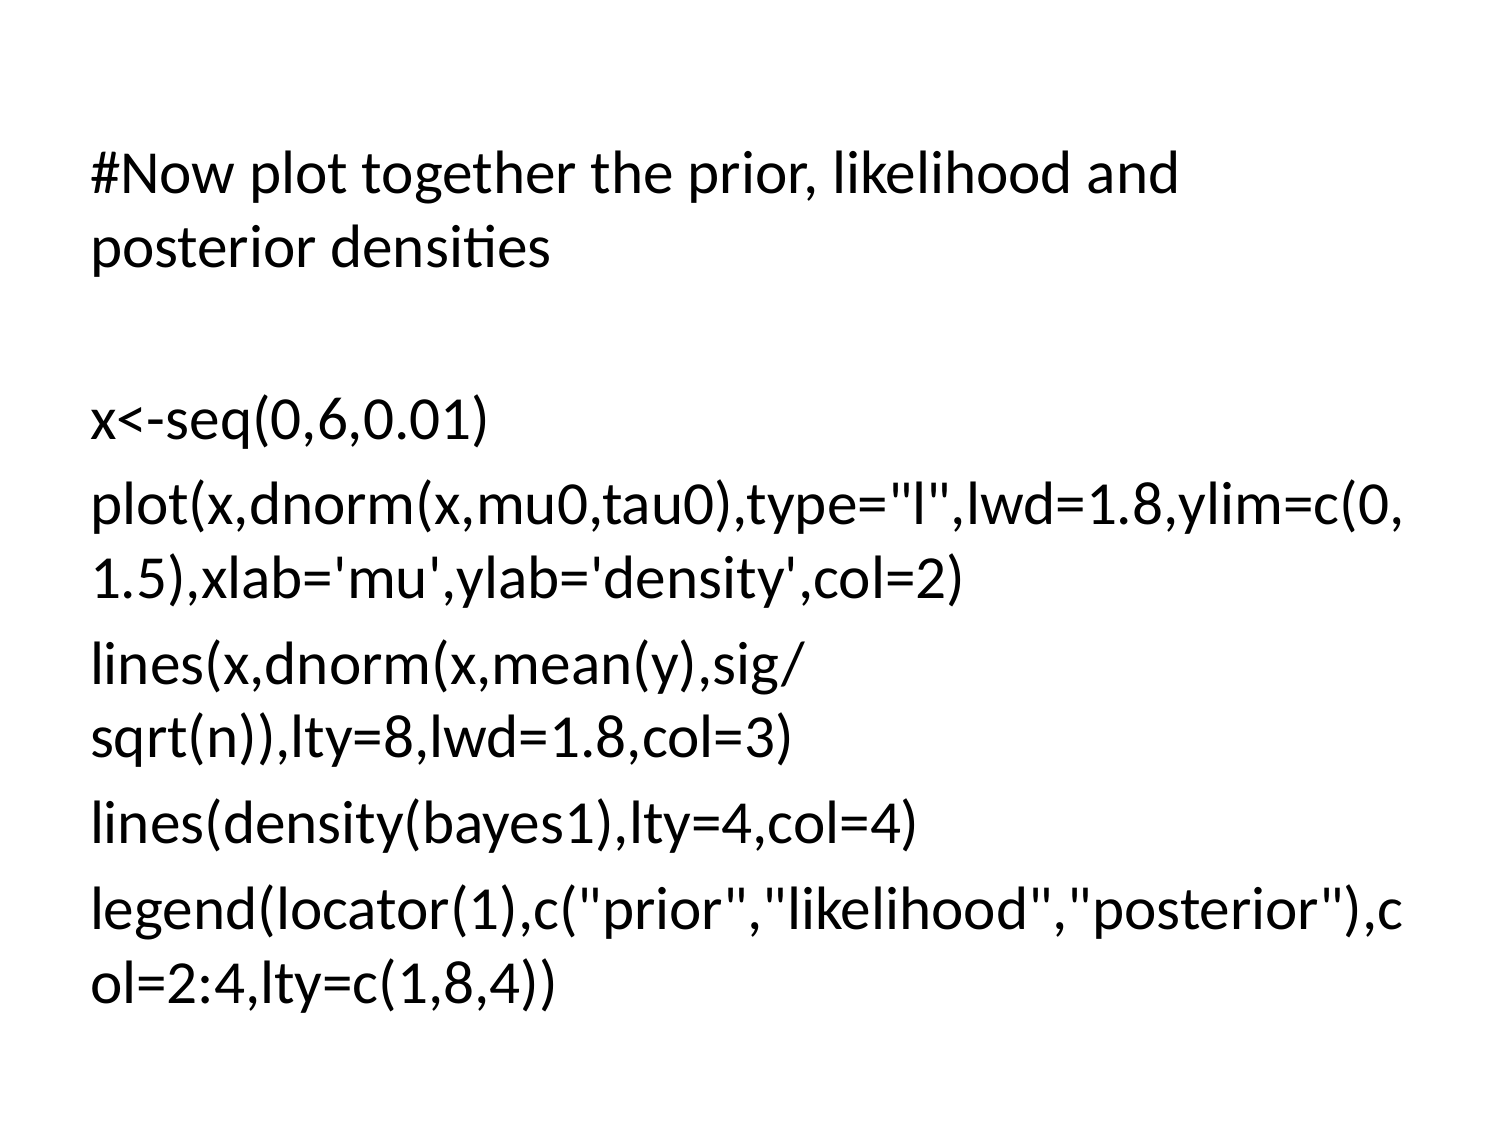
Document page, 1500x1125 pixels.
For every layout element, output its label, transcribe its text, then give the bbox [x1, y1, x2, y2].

list #Now plot together the prior, likelihood and posterior densities x<-seq(0,6,0.01) plot(x,dnorm(x,mu0,tau0),type="l",lwd=1.8,ylim=c(0,1.5),xlab='mu',ylab='density',col=2) lines(x,dnorm(x,mean(y),sig/sqrt(n)),lty=8,lwd=1.8,col=3) lines(density(bayes1),lty=4,col=4) legend(locator(1),c("prior","likelihood","posterior"),col=2:4,lty=c(1,8,4)) [75, 125, 1425, 1025]
